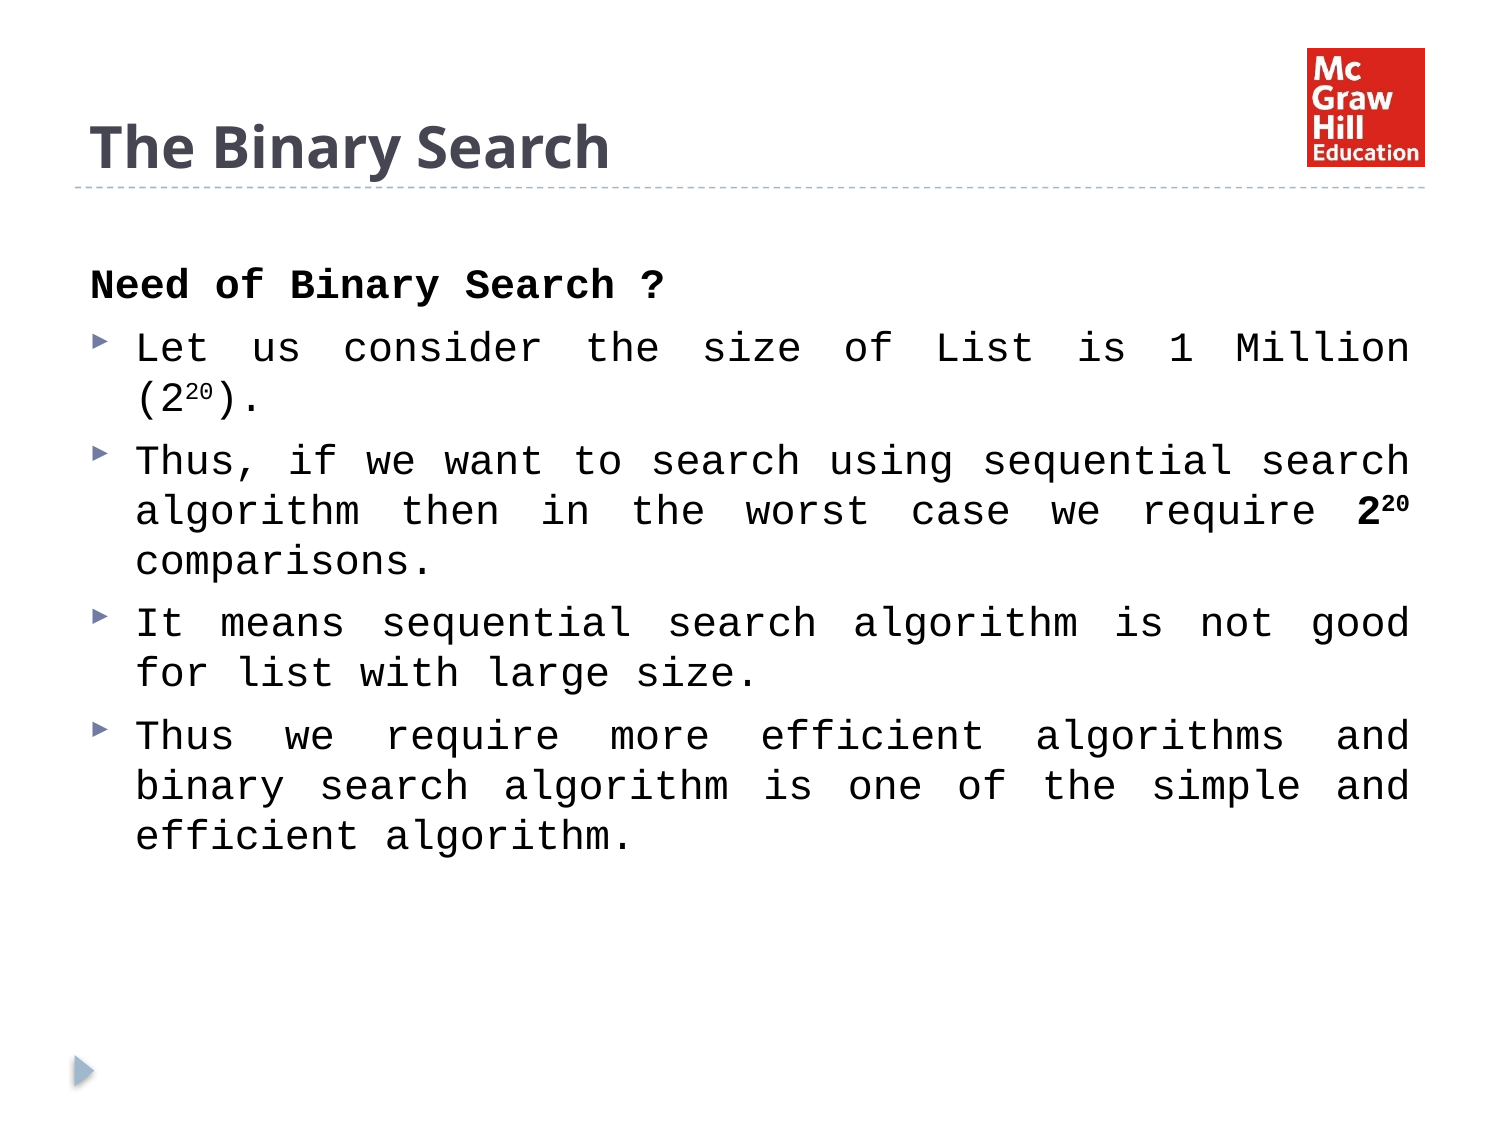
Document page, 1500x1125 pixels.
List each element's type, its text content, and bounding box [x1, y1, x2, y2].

list Need of Binary Search ? Let us consider the size of List is 1 Million (220). Thus, if we want to search using sequential search algorithm then in the worst case we require 220 comparisons. It means sequential search algorithm is not good for list with large size. Thus we require more efficient algorithms and binary search algorithm is one of the simple and efficient algorithm. [75, 249, 1425, 1060]
title The Binary Search [75, 24, 1425, 188]
